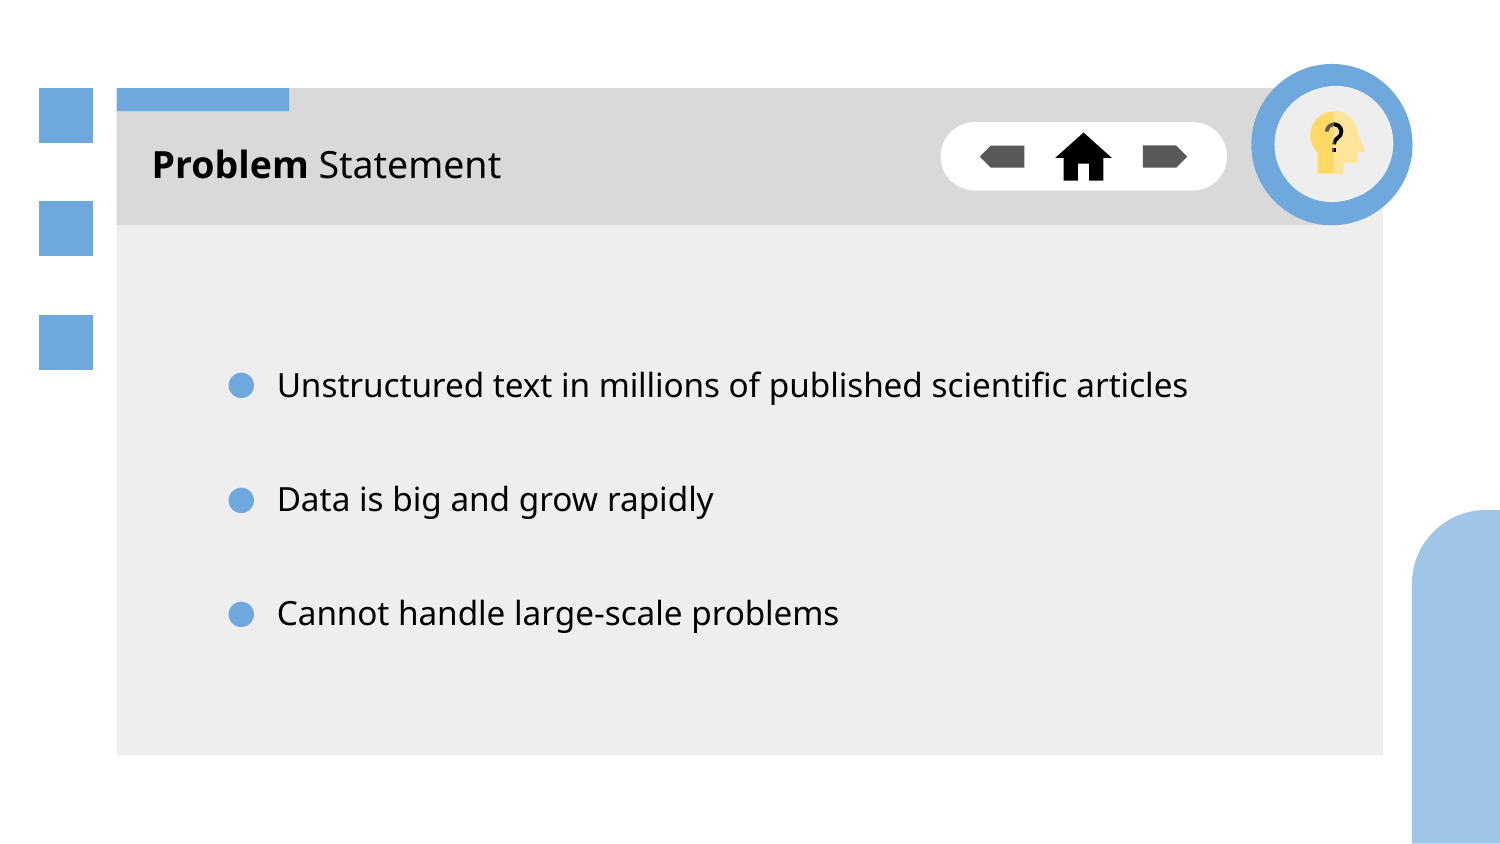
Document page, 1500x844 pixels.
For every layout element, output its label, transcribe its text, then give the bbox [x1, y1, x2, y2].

title Problem Statement [136, 137, 578, 190]
text_box [1055, 132, 1112, 181]
text_box [979, 145, 1025, 168]
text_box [1278, 85, 1394, 202]
text_box [1142, 145, 1188, 168]
list Unstructured text in millions of published scientific articles Data is big and grow rapidly Cannot handle large-scale problems [186, 335, 1290, 673]
